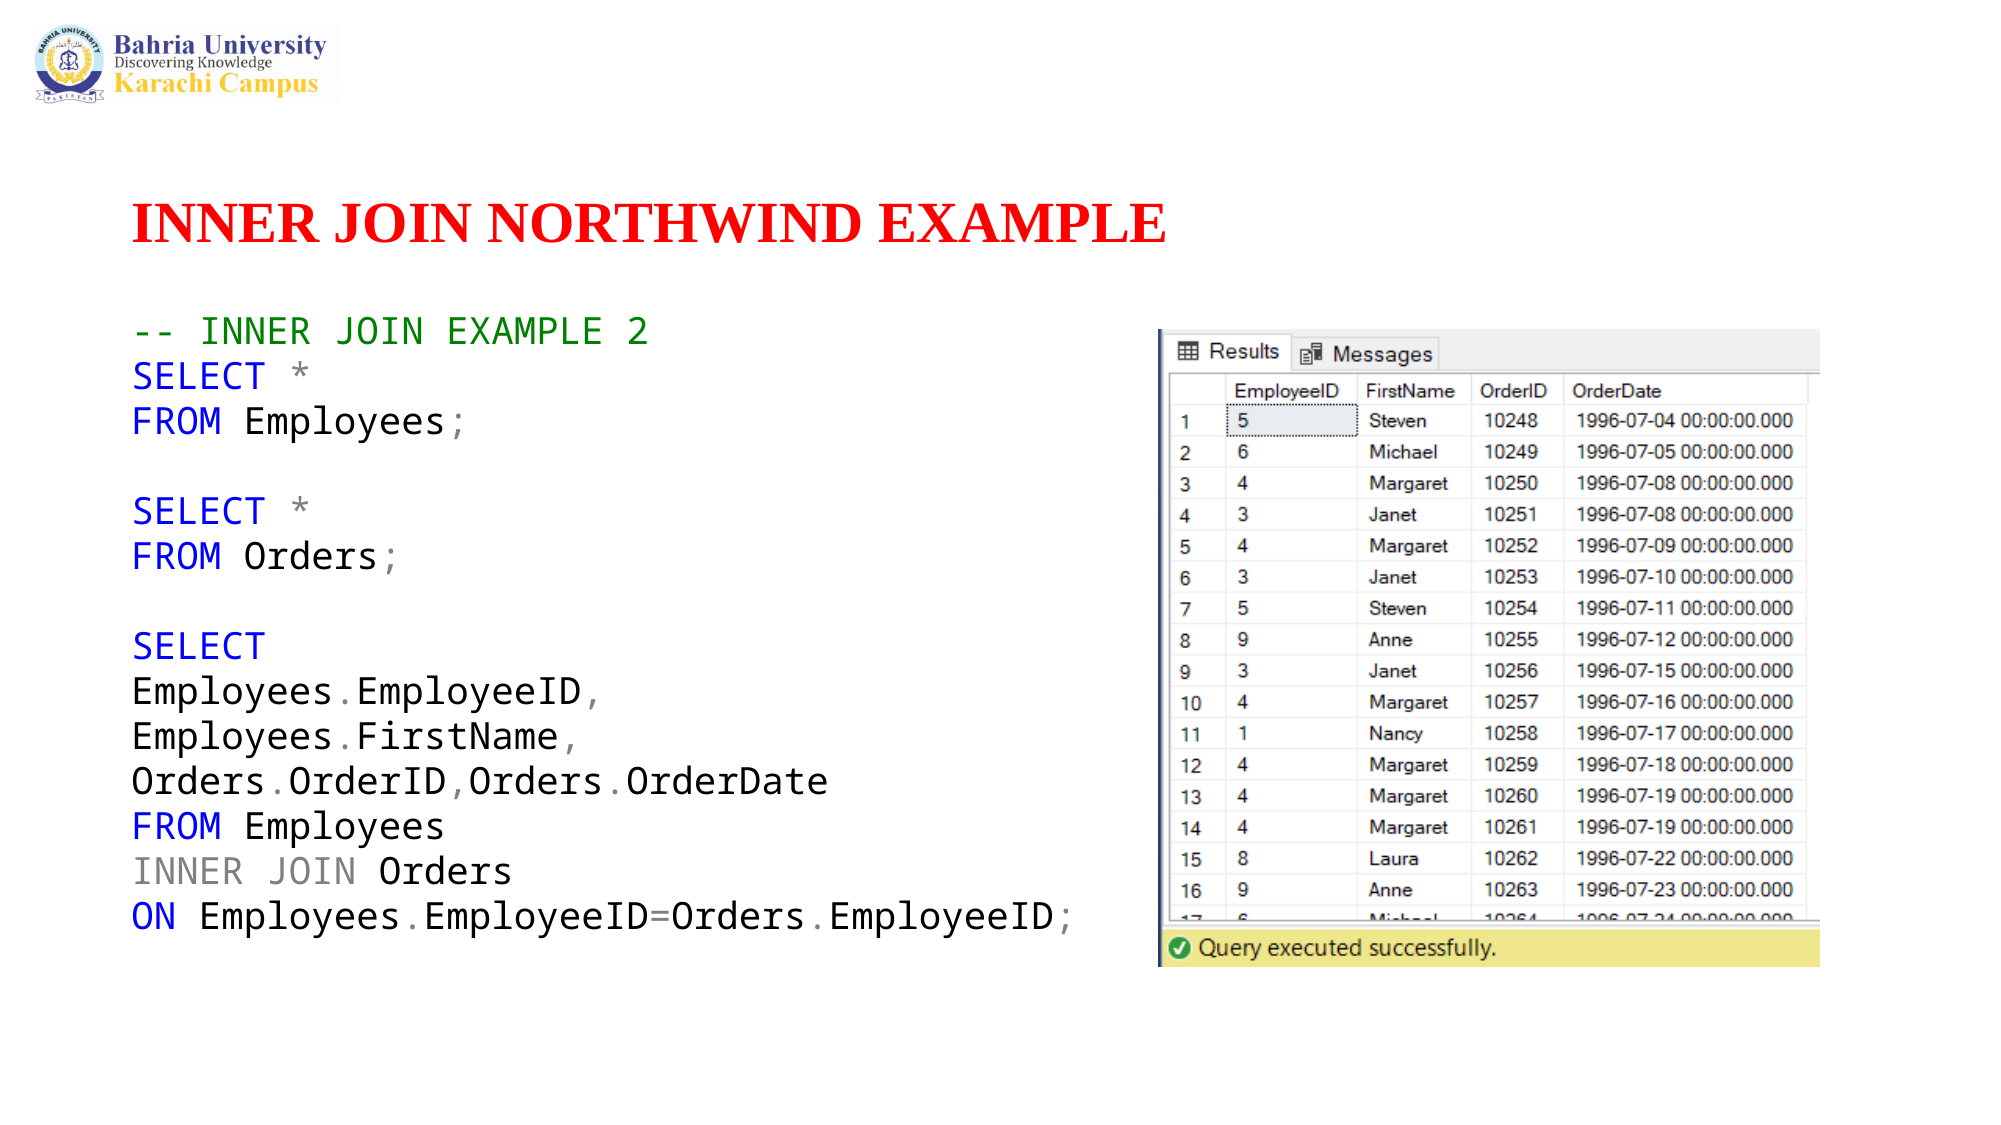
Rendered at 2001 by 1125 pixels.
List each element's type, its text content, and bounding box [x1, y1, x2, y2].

picture [1158, 329, 1820, 967]
title INNER JOIN NORTHWIND EXAMPLE [116, 150, 1842, 296]
text_box -- INNER JOIN EXAMPLE 2 SELECT * FROM Employees; SELECT * FROM Orders; SELECT Employees.EmployeeID, Employees.FirstName, Orders.OrderID,Orders.OrderDate FROM Employees INNER JOIN Orders ON Employees.EmployeeID=Orders.EmployeeID; [116, 299, 1117, 990]
picture [34, 24, 339, 104]
